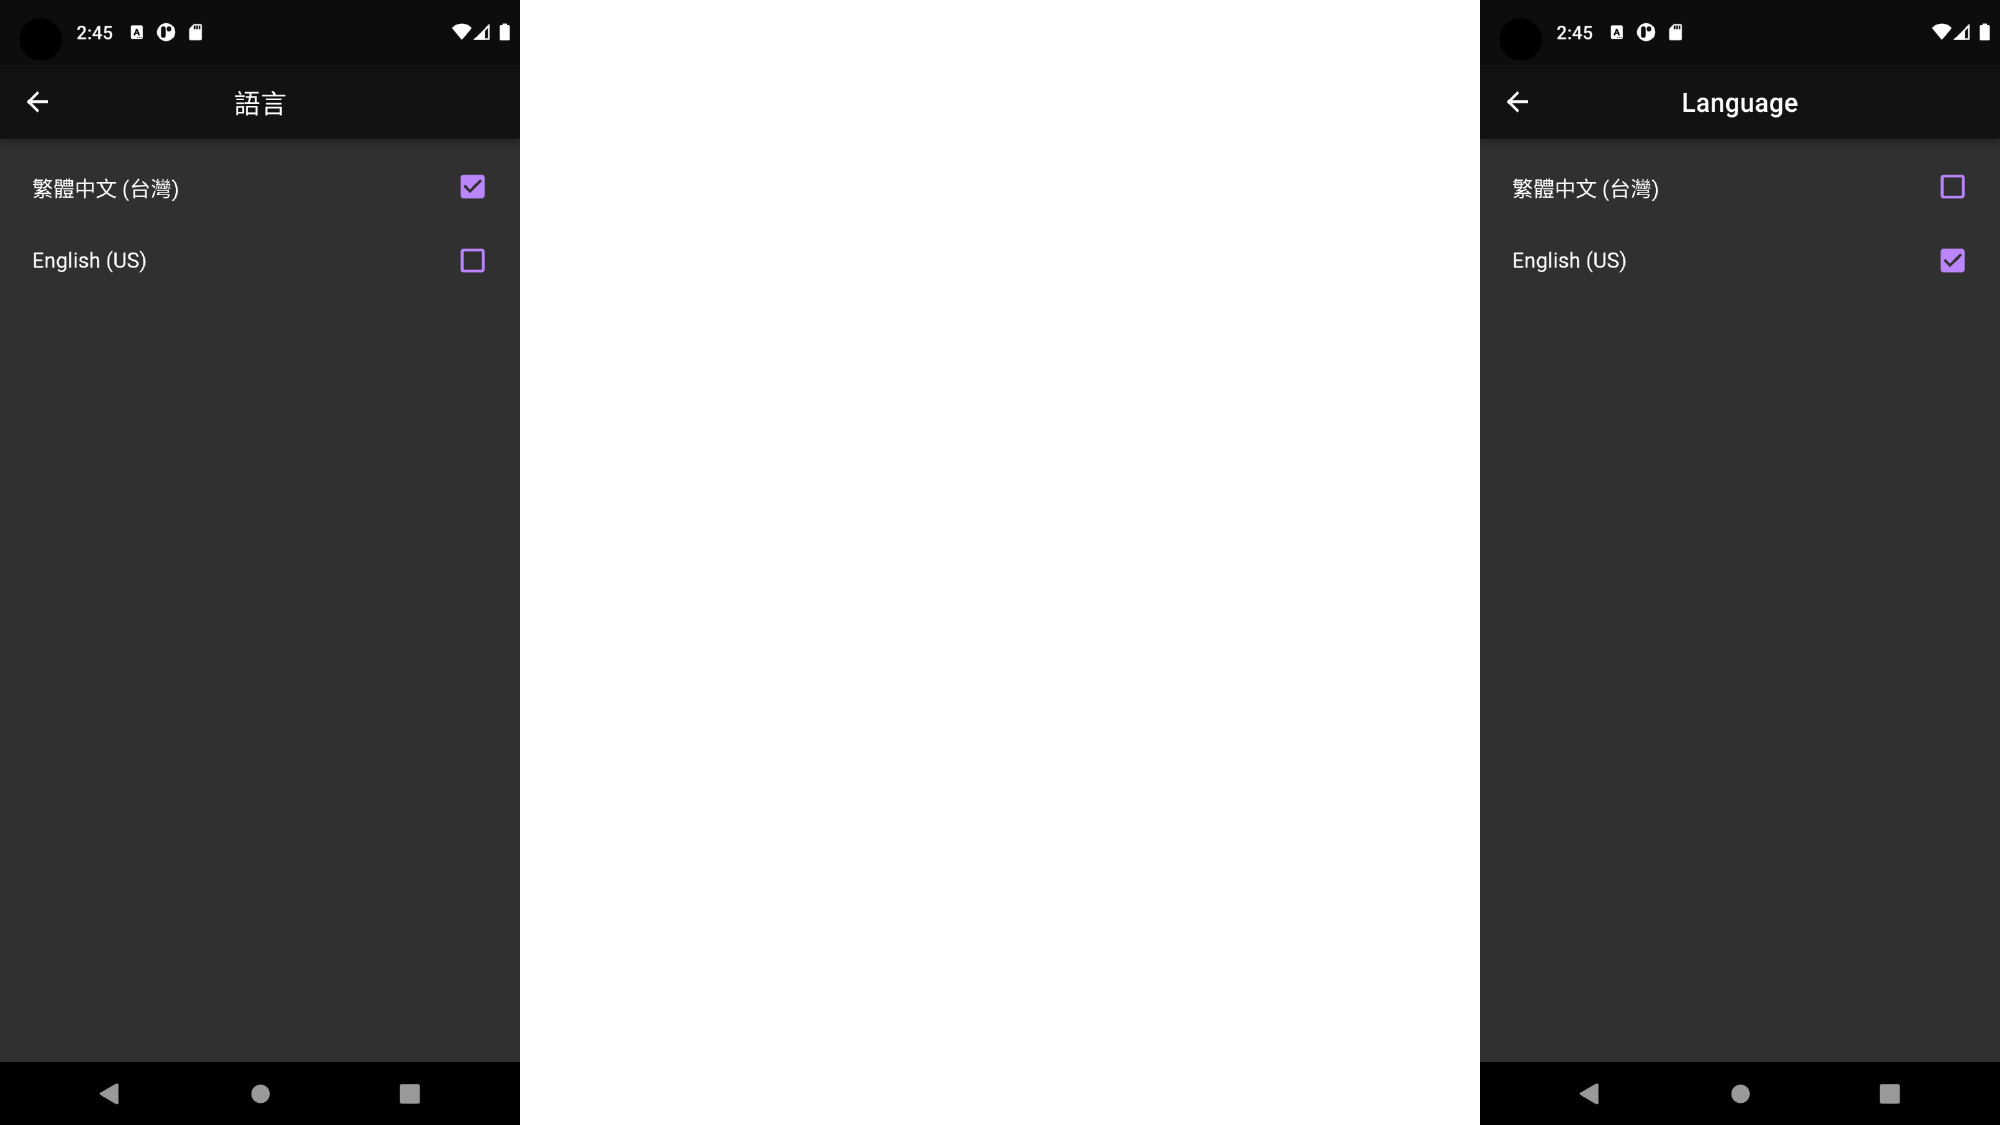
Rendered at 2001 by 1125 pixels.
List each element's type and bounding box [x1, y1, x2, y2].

picture [0, 0, 520, 1125]
picture [1480, 0, 2000, 1125]
